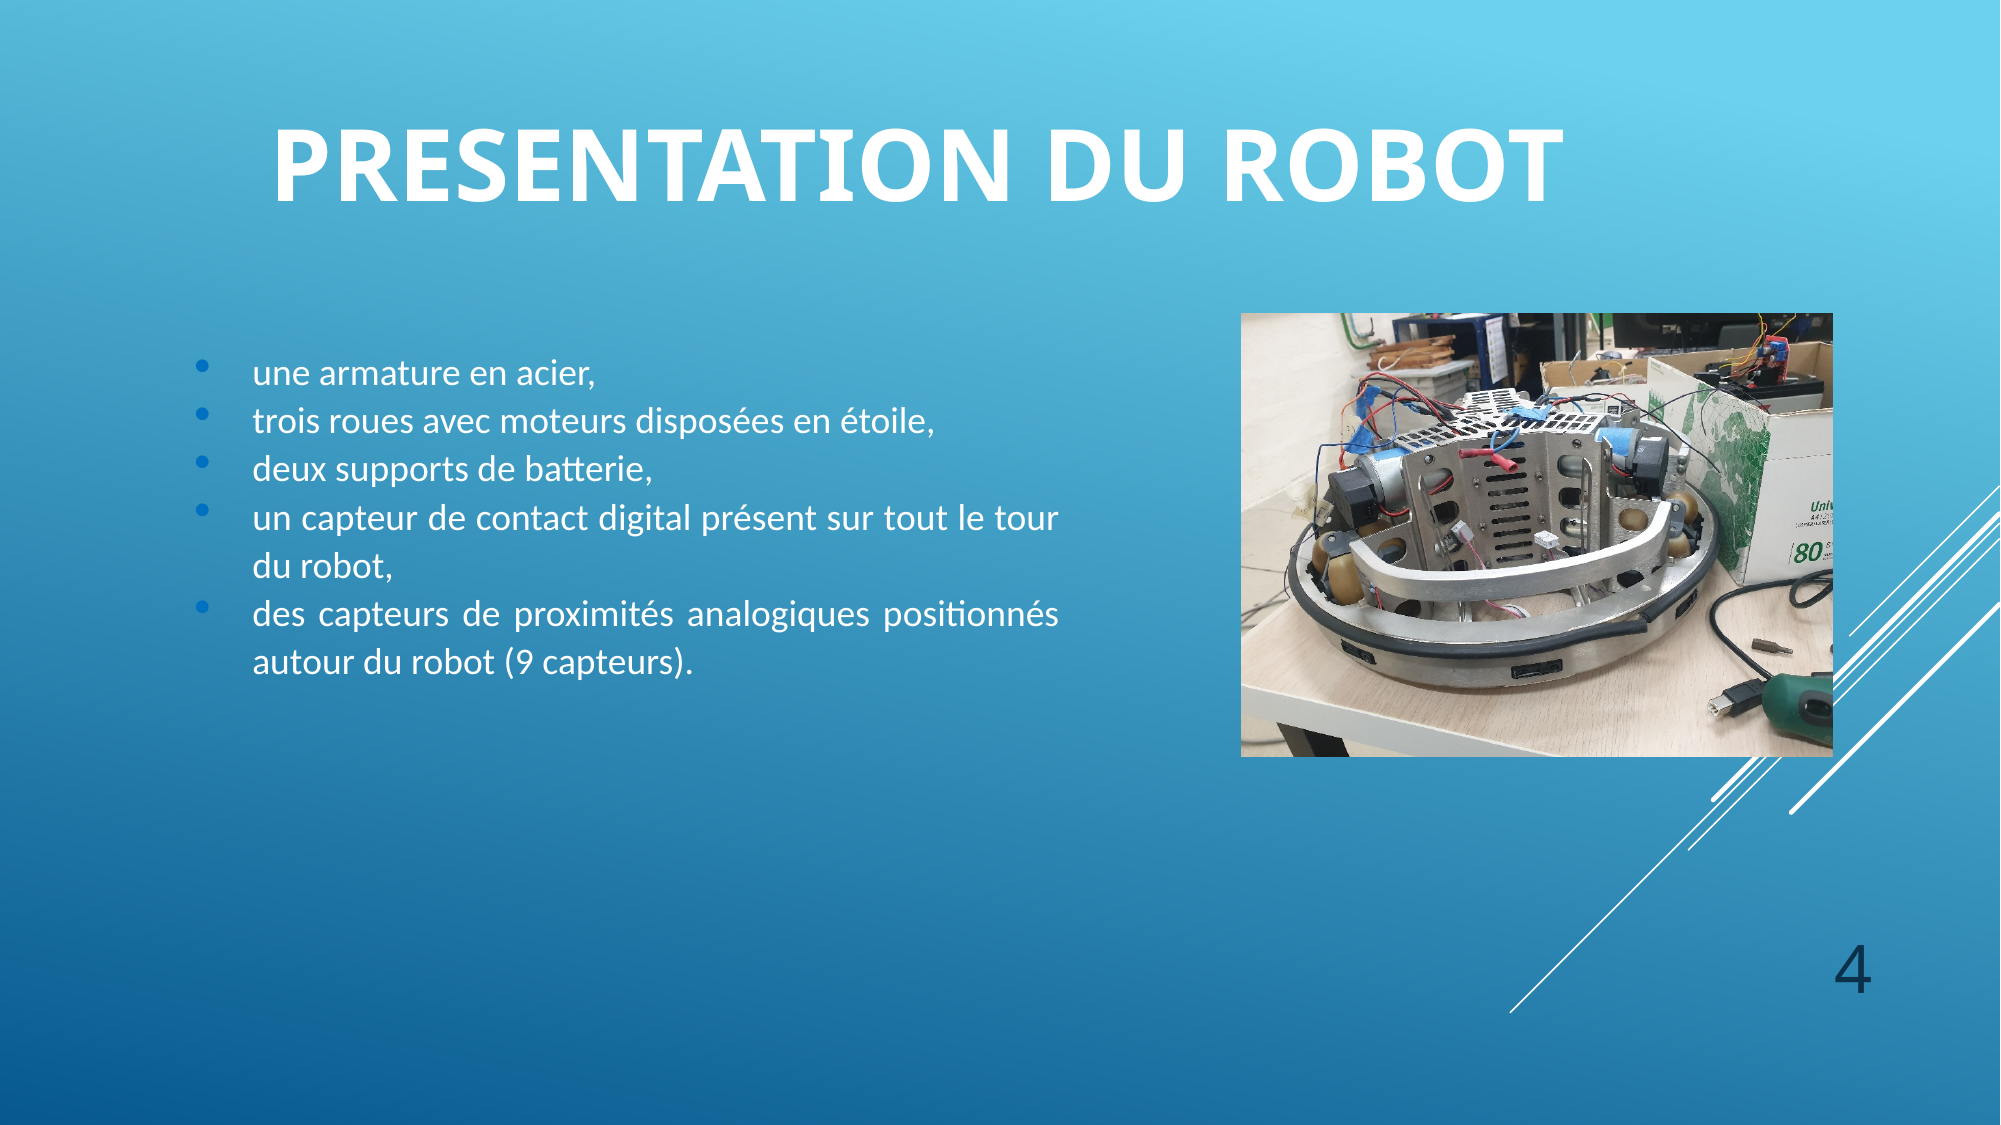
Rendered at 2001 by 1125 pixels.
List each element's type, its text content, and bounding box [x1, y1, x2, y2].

title Presentation du robot [254, 45, 1722, 349]
text_box une armature en acier, trois roues avec moteurs disposées en étoile, deux supports de batterie, un capteur de contact digital présent sur tout le tour du robot, des capteurs de proximités analogiques positionnés autour du robot (9 capteurs). [181, 337, 1075, 751]
picture [1241, 313, 1833, 757]
slide_number 4 [1700, 915, 1888, 1025]
